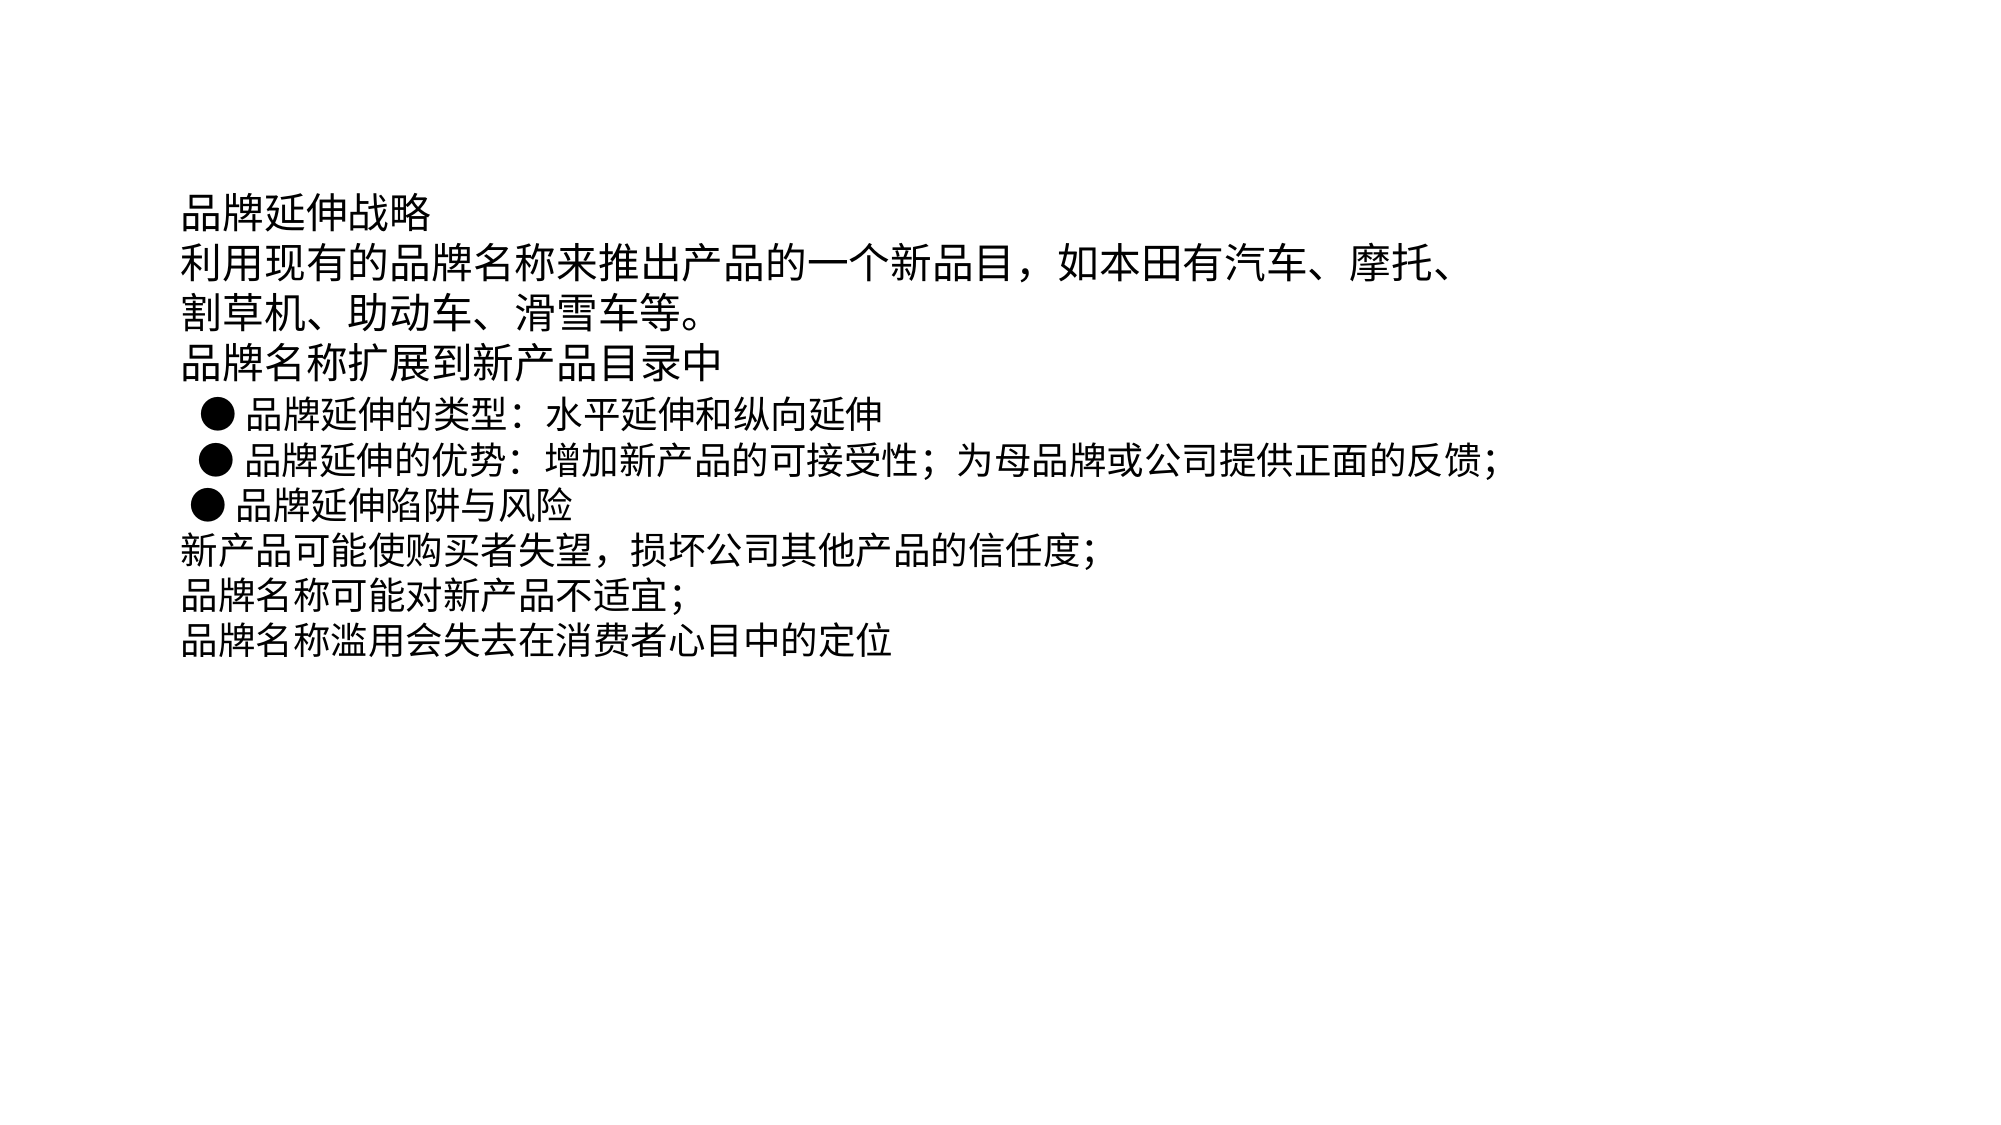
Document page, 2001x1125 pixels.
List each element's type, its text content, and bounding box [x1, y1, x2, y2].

text_box 品牌延伸战略 利用现有的品牌名称来推出产品的一个新品目，如本田有汽车、摩托、割草机、助动车、滑雪车等。 品牌名称扩展到新产品目录中 ●品牌延伸的类型：水平延伸和纵向延伸 ●品牌延伸的优势：增加新产品的可接受性；为母品牌或公司提供正面的反馈； ●品牌延伸陷阱与风险 新产品可能使购买者失望，损坏公司其他产品的信任度； 品牌名称可能对新产品不适宜； 品牌名称滥用会失去在消费者心目中的定位 [166, 179, 1500, 669]
